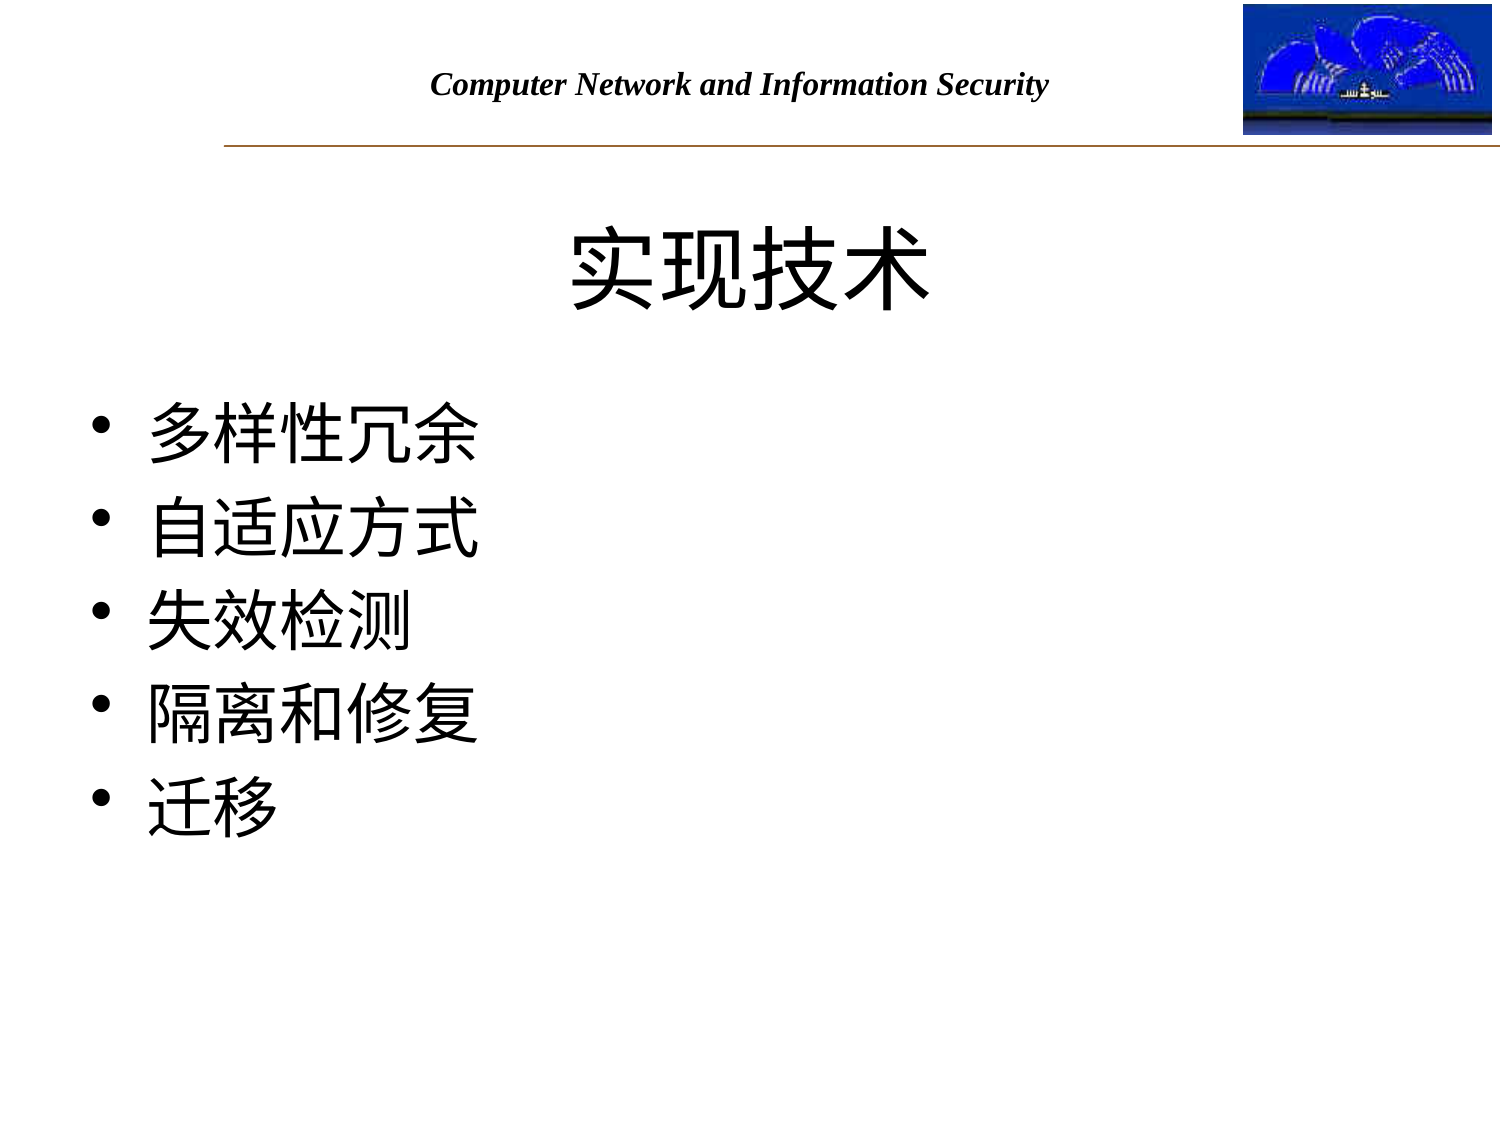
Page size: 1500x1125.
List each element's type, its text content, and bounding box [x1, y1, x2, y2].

list 多样性冗余 自适应方式 失效检测 隔离和修复 迁移 [74, 384, 1425, 867]
title 实现技术 [75, 208, 1425, 325]
